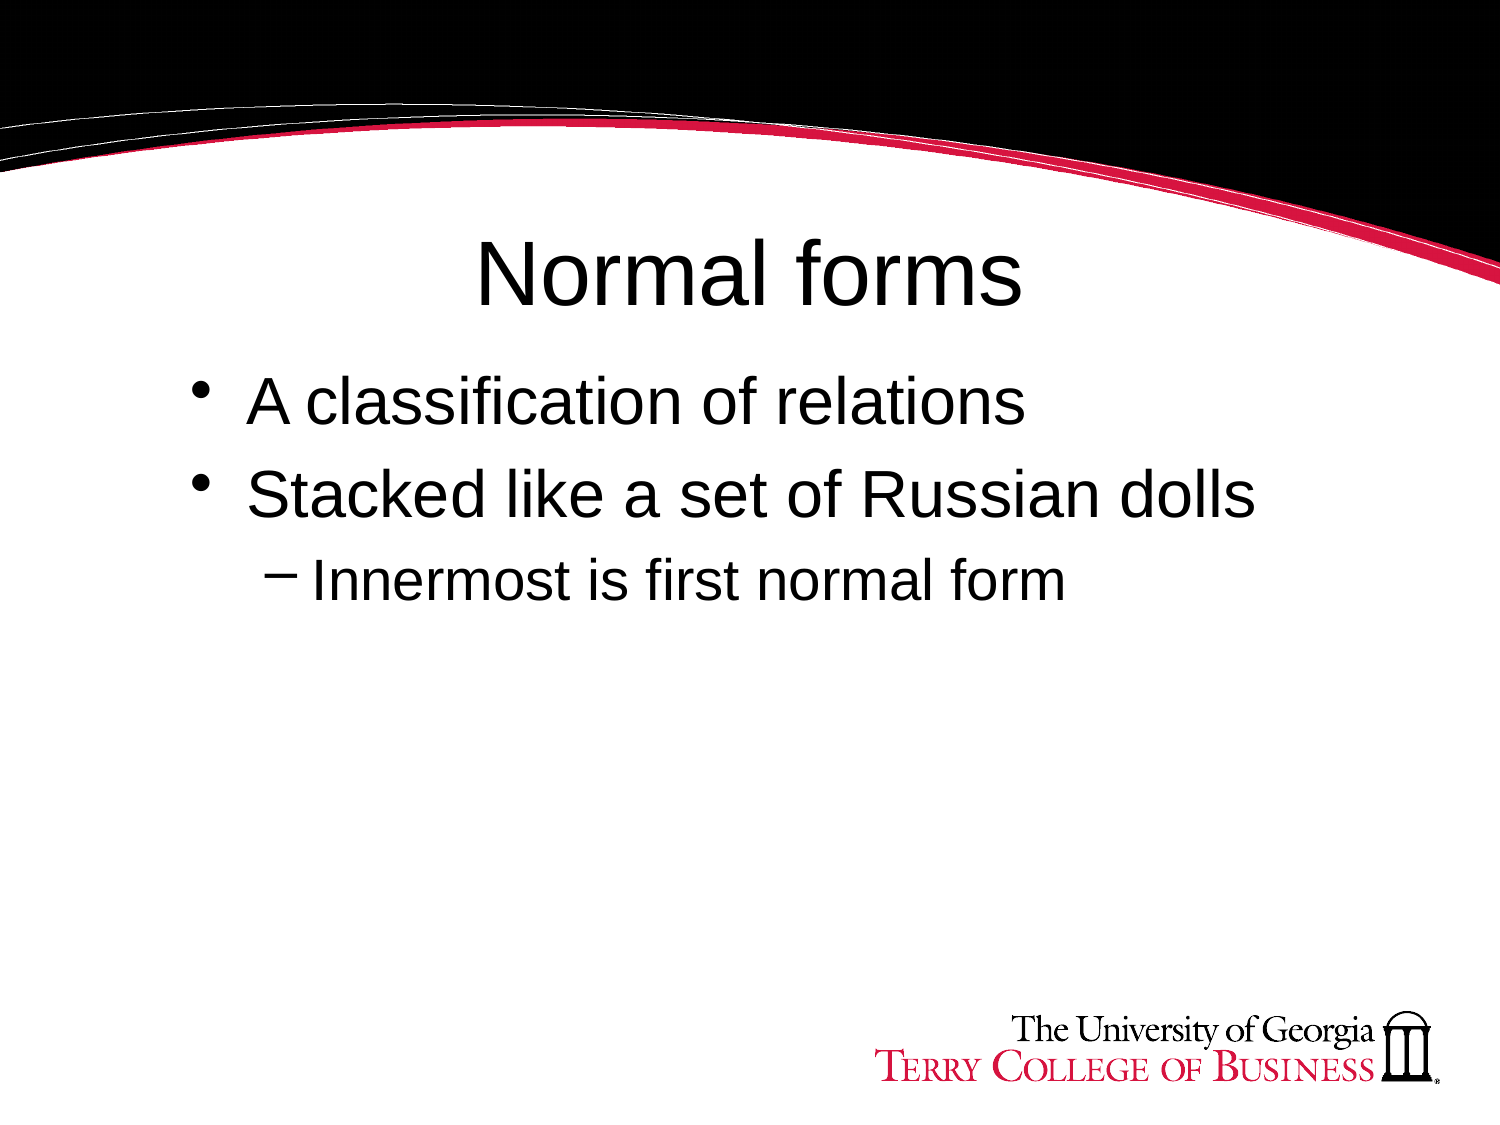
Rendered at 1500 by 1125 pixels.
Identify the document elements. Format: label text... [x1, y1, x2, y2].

list A classification of relations Stacked like a set of Russian dolls Innermost is first normal form [174, 350, 1450, 1025]
picture [0, 0, 1500, 286]
title Normal forms [75, 174, 1425, 363]
picture [875, 1025, 1440, 1084]
